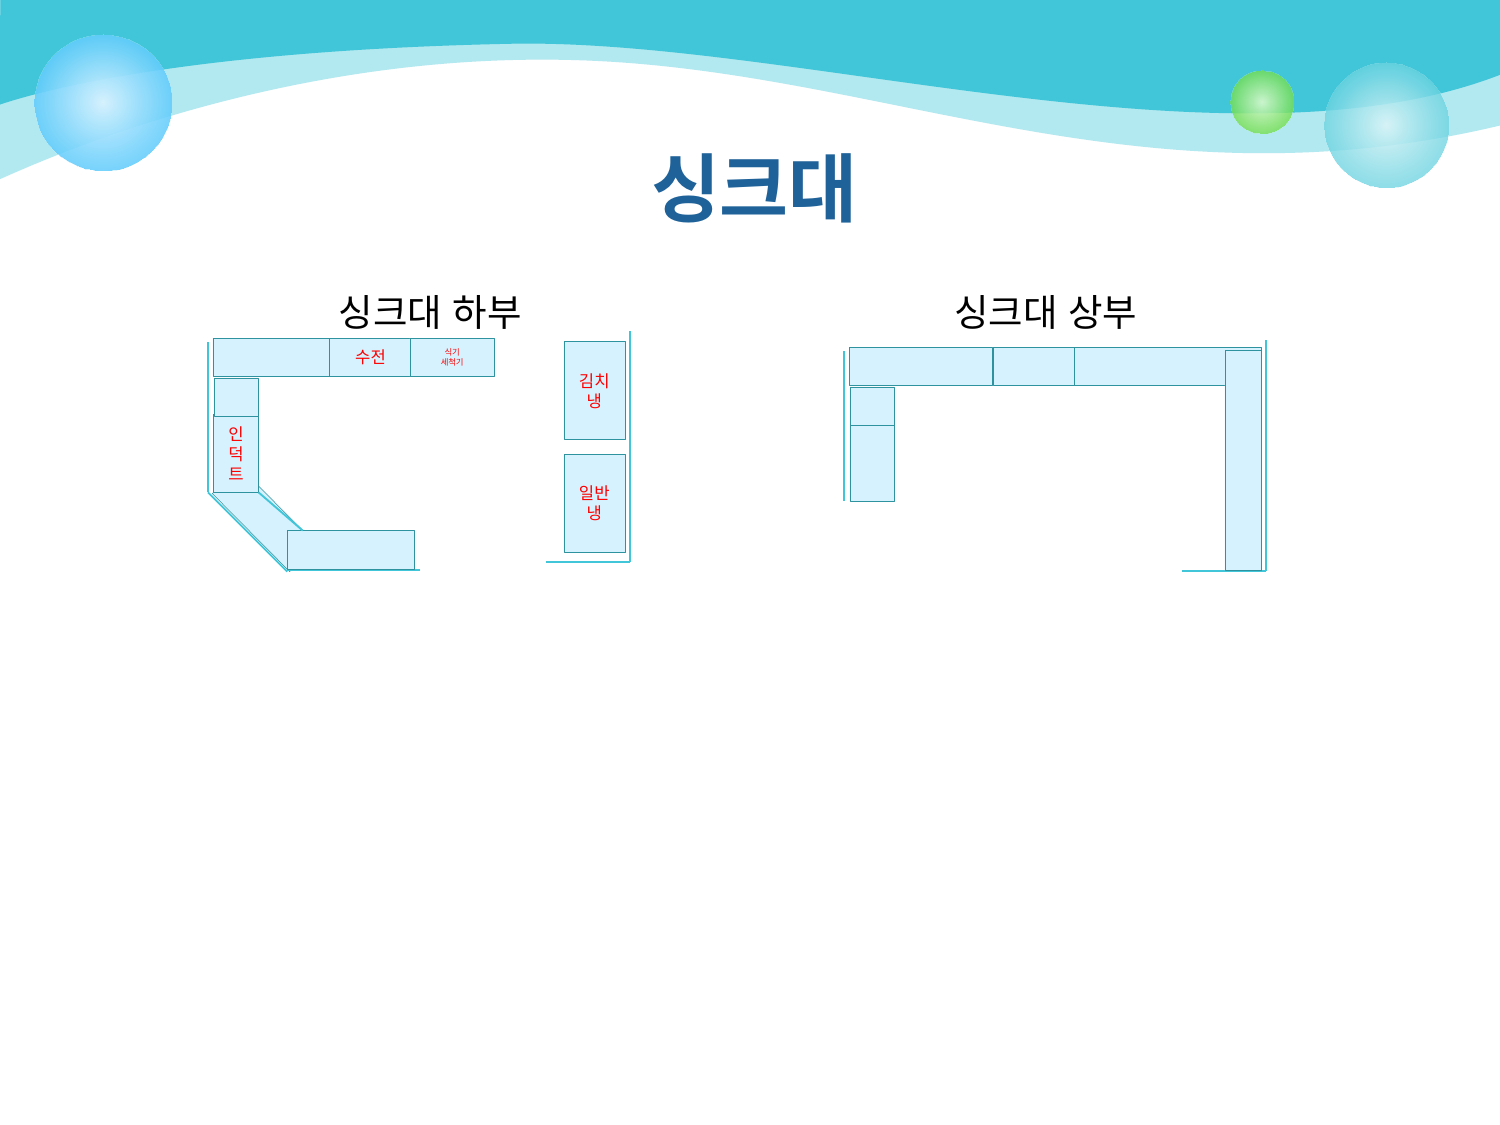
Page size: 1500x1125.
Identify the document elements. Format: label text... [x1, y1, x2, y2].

text_box [851, 359, 995, 388]
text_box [258, 492, 304, 532]
text_box [293, 528, 416, 569]
text_box [846, 345, 995, 350]
text_box 수전 [332, 349, 407, 379]
text_box 인덕트 [213, 419, 261, 490]
text_box [850, 428, 897, 504]
text_box [1222, 348, 1259, 568]
text_box [851, 384, 897, 428]
title 싱크대 [79, 133, 1430, 321]
text_box 식기 세척기 [407, 342, 497, 379]
text_box [995, 360, 1072, 388]
text_box 싱크대 하부 [324, 281, 537, 342]
text_box [213, 375, 261, 419]
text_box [207, 491, 288, 573]
text_box 김치냉 [561, 339, 623, 442]
text_box [1072, 345, 1260, 388]
text_box [213, 349, 332, 379]
text_box 일반냉 [561, 452, 623, 554]
text_box 싱크대 상부 [939, 281, 1153, 342]
text_box [210, 336, 324, 341]
